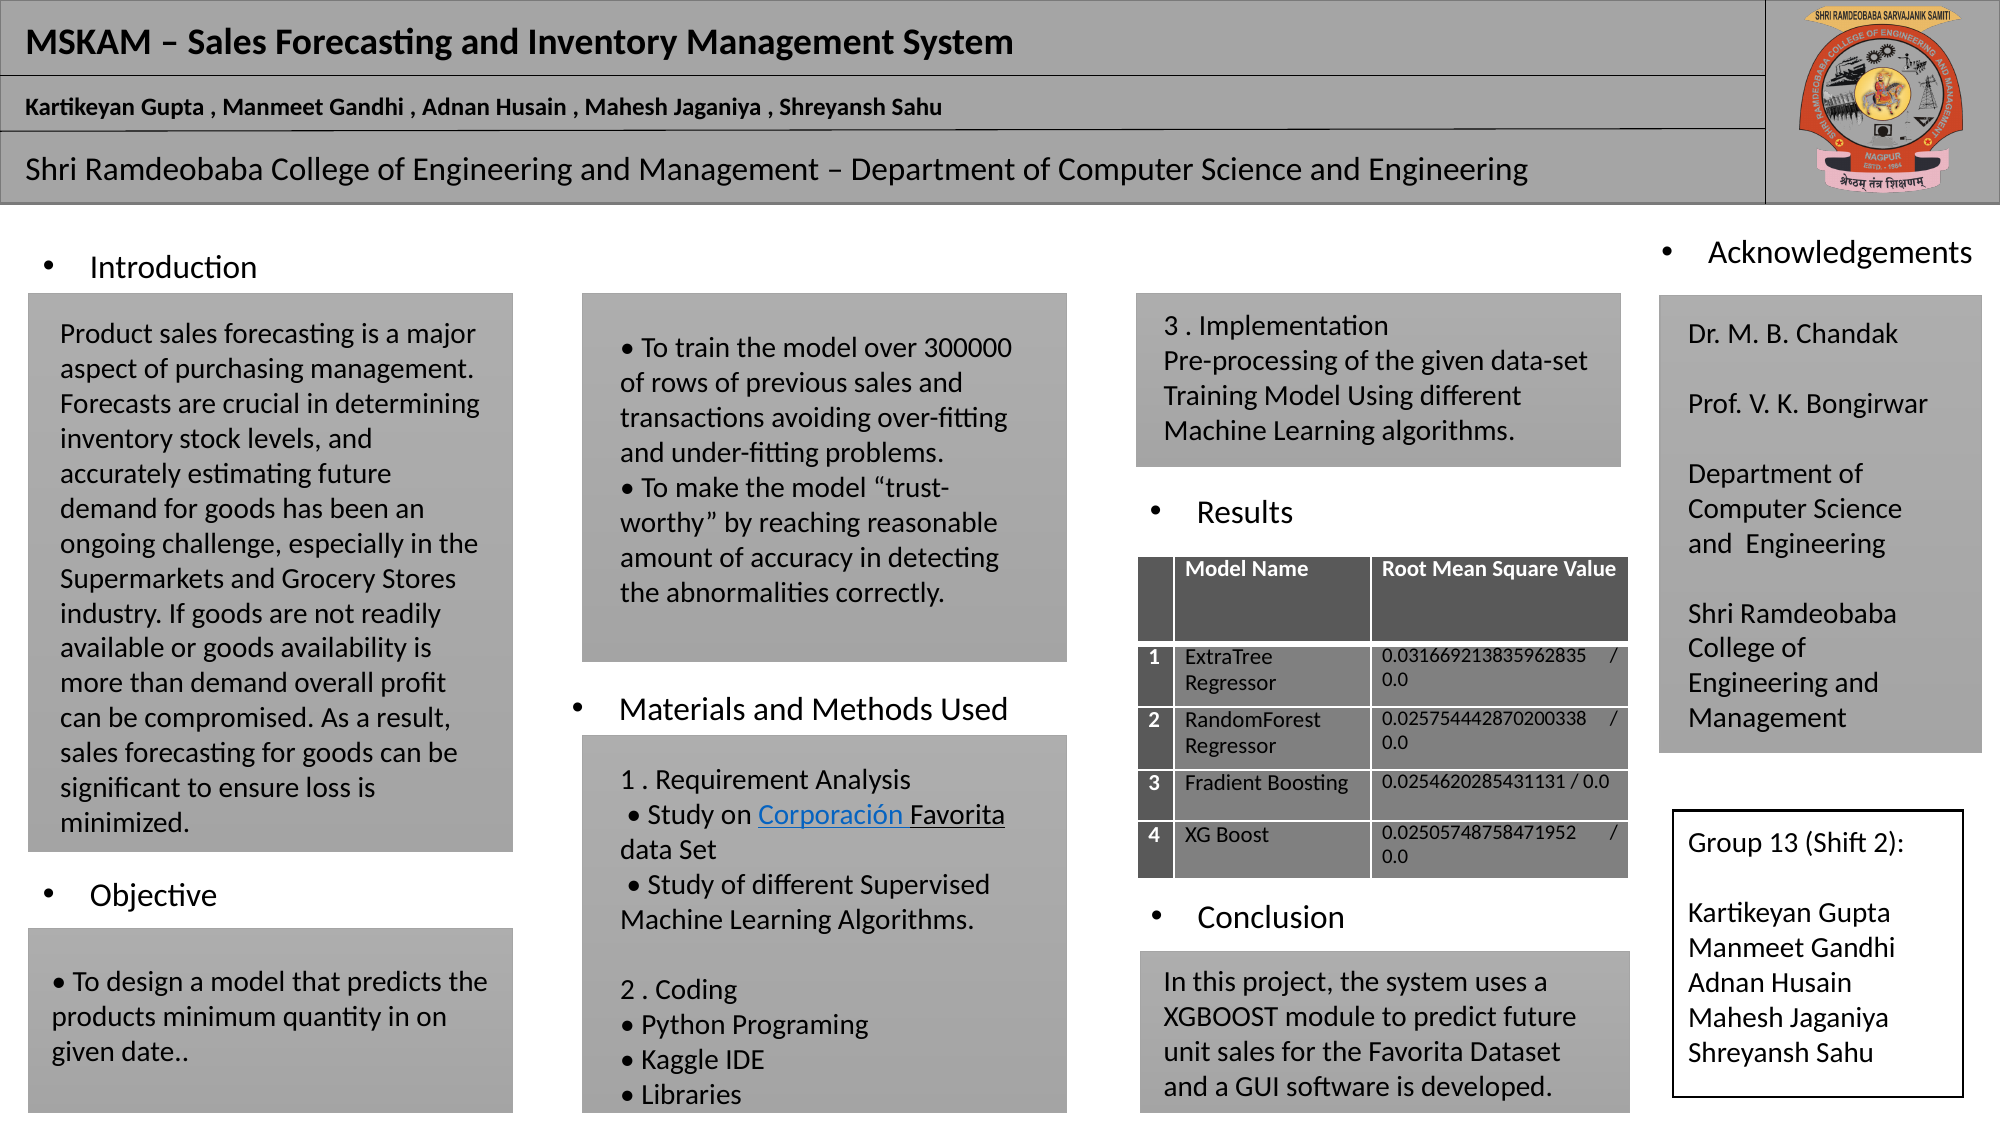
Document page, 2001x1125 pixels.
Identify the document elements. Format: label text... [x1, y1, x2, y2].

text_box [0, 128, 1765, 132]
table_cell 0.0254620285431131 / 0.0 [1372, 771, 1628, 820]
text_box [28, 293, 513, 852]
table_header [1138, 557, 1173, 641]
text_box Group 13 (Shift 2): Kartikeyan Gupta Manmeet Gandhi Adnan Husain Mahesh Jaganiya Shreyansh Sahu [1673, 816, 1963, 1076]
text_box Results [1135, 483, 1543, 538]
text_box Dr. M. B. Chandak Prof. V. K. Bongirwar Department of Computer Science and Engineering Shri Ramdeobaba College of Engineering and Management [1673, 306, 1963, 742]
table_cell 0.031669213835962835 / 0.0 [1372, 647, 1628, 706]
table_header Model Name [1175, 557, 1370, 641]
text_box Product sales forecasting is a major aspect of purchasing management. Forecasts are crucial in determining inventory stock levels, and accurately estimating future demand for goods has been an ongoing challenge, especially in the Supermarkets and Grocery Stores industry. If goods are not readily available or goods availability is more than demand overall profit can be compromised. As a result, sales forecasting for goods can be significant to ensure loss is minimized. [45, 306, 496, 846]
table_cell Fradient Boosting [1175, 771, 1370, 820]
text_box Materials and Methods Used [557, 679, 1042, 735]
text_box Kartikeyan Gupta , Manmeet Gandhi , Adnan Husain , Mahesh Jaganiya , Shreyansh Sahu [10, 83, 1474, 128]
text_box MSKAM – Sales Forecasting and Inventory Management System [10, 9, 1056, 70]
text_box [28, 928, 513, 1113]
text_box Conclusion [1136, 887, 1544, 942]
text_box Objective [28, 865, 347, 921]
text_box [1672, 809, 1964, 1098]
text_box [582, 293, 1067, 662]
text_box [1140, 951, 1630, 1113]
table_cell XG Boost [1175, 822, 1370, 878]
table_header Root Mean Square Value [1372, 557, 1628, 641]
text_box [1136, 293, 1621, 467]
table_cell 0.02505748758471952 / 0.0 [1372, 822, 1628, 878]
table_cell 3 [1138, 771, 1173, 820]
table_cell 0.025754442870200338 / 0.0 [1372, 708, 1628, 769]
text_box • To train the model over 300000 of rows of previous sales and transactions avoiding over-fitting and under-fitting problems. • To make the model “trust-worthy” by reaching reasonable amount of accuracy in detecting the abnormalities correctly. [605, 321, 1042, 616]
picture [1799, 6, 1963, 193]
text_box Introduction [28, 237, 492, 292]
text_box • To design a model that predicts the products minimum quantity in on given date.. [36, 955, 505, 1075]
text_box 1 . Requirement Analysis • Study on Corporación Favorita data Set • Study of different Supervised Machine Learning Algorithms. 2 . Coding • Python Programing • Kaggle IDE • Libraries [605, 753, 1042, 1125]
text_box Acknowledgements [1646, 223, 2000, 278]
text_box [1659, 295, 1982, 753]
text_box [582, 735, 1067, 1113]
table_cell 4 [1138, 822, 1173, 878]
table_cell ExtraTree Regressor [1175, 647, 1370, 706]
text_box Shri Ramdeobaba College of Engineering and Management – Department of Computer Science and Engineering [10, 139, 1608, 195]
table_cell 1 [1138, 647, 1173, 706]
table_cell 2 [1138, 708, 1173, 769]
text_box [0, 0, 2000, 205]
table_cell RandomForest Regressor [1175, 708, 1370, 769]
text_box 3 . Implementation Pre-processing of the given data-set Training Model Using different Machine Learning algorithms. [1149, 299, 1608, 524]
text_box In this project, the system uses a XGBOOST module to predict future unit sales for the Favorita Dataset and a GUI software is developed. [1149, 955, 1621, 1110]
